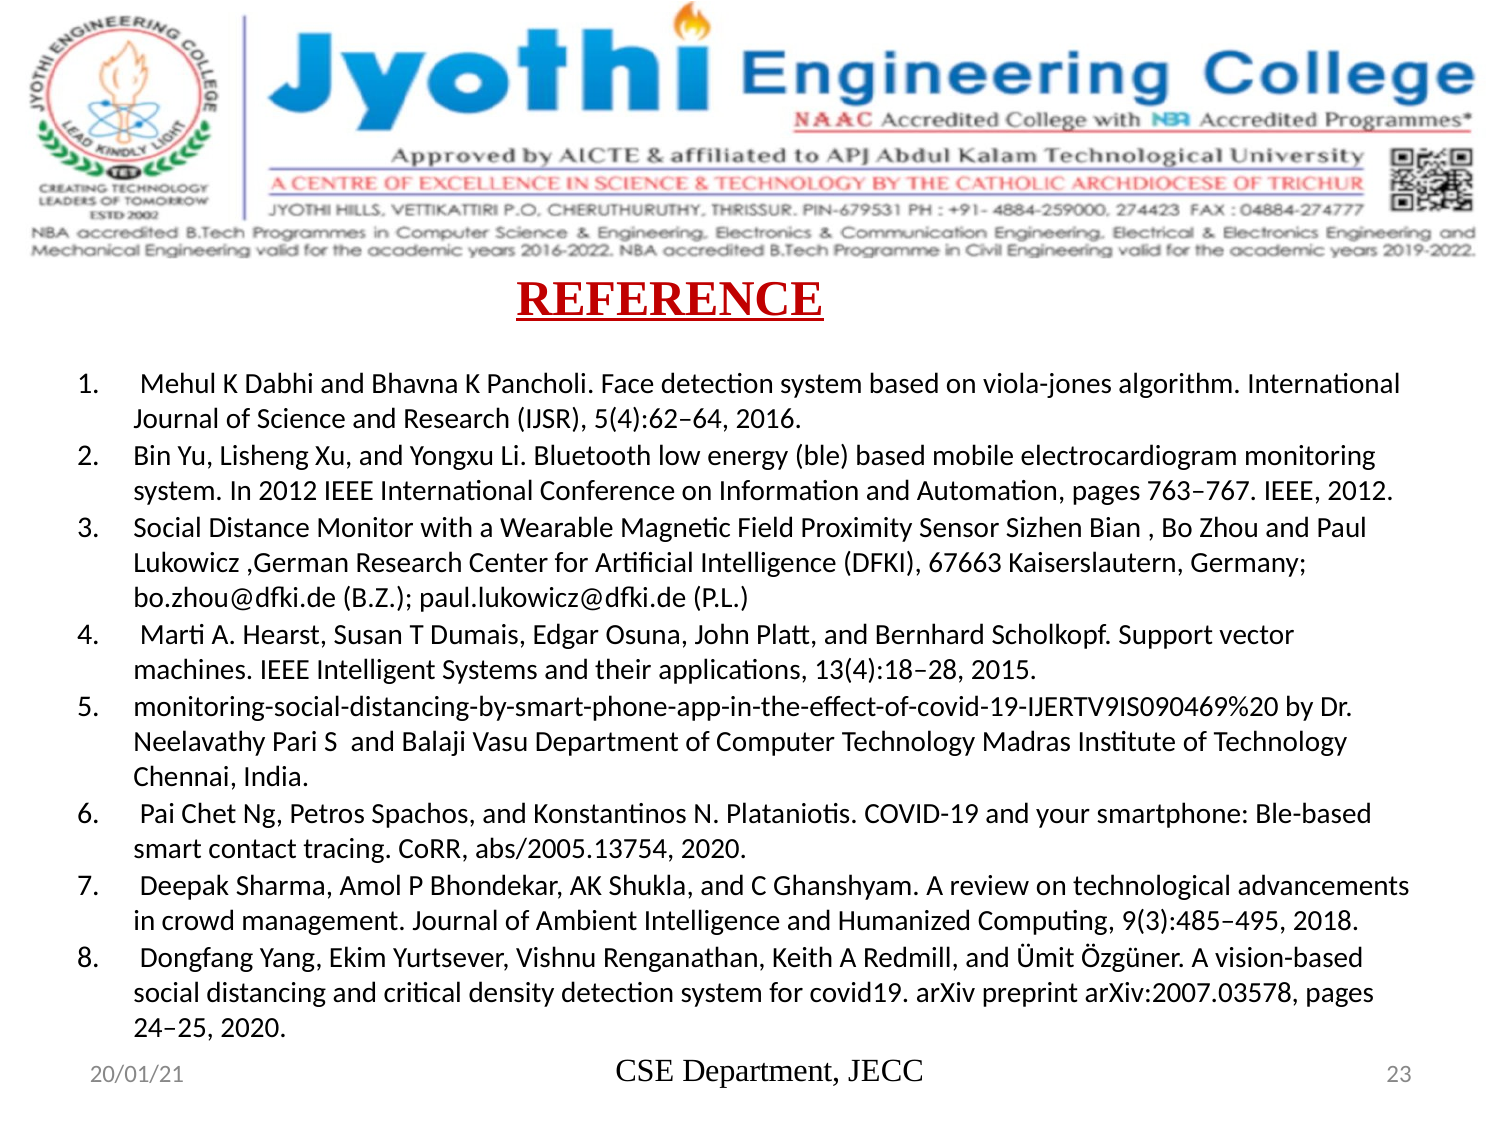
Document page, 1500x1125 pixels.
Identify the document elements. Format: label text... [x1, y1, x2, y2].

text_box [25, 1, 1486, 259]
title REFERENCE [512, 262, 900, 362]
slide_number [87, 1061, 187, 1125]
footer CSE Department, JECC [613, 1049, 938, 1125]
slide_number 23 [1380, 1061, 1418, 1125]
text_box Mehul K Dabhi and Bhavna K Pancholi. Face detection system based on viola-jones algorithm. International Journal of Science and Research (IJSR), 5(4):62–64, 2016. Bin Yu, Lisheng Xu, and Yongxu Li. Bluetooth low energy (ble) based mobile electrocardiogram monitoring system. In 2012 IEEE International Conference on Information and Automation, pages 763–767. IEEE, 2012. Social Distance Monitor with a Wearable Magnetic Field Proximity Sensor Sizhen Bian , Bo Zhou and Paul Lukowicz ,German Research Center for Artificial Intelligence (DFKI), 67663 Kaiserslautern, Germany; bo.zhou@dfki.de (B.Z.); paul.lukowicz@dfki.de (P.L.) Marti A. Hearst, Susan T Dumais, Edgar Osuna, John Platt, and Bernhard Scholkopf. Support vector machines. IEEE Intelligent Systems and their applications, 13(4):18–28, 2015. monitoring-social-distancing-by-smart-phone-app-in-the-effect-of-covid-19-IJERTV9IS090469%20 by Dr. Neelavathy Pari S and Balaji Vasu Department of Computer Technology Madras Institute of Technology Chennai, India. Pai Chet Ng, Petros Spachos, and Konstantinos N. Plataniotis. COVID-19 and your smartphone: Ble-based smart contact tracing. CoRR, abs/2005.13754, 2020. Deepak Sharma, Amol P Bhondekar, AK Shukla, and C Ghanshyam. A review on technological advancements in crowd management. Journal of Ambient Intelligence and Humanized Computing, 9(3):485–495, 2018. Dongfang Yang, Ekim Yurtsever, Vishnu Renganathan, Keith A Redmill, and Ümit Özgüner. A vision-based social distancing and critical density detection system for covid19. arXiv preprint arXiv:2007.03578, pages 24–25, 2020. [74, 362, 1413, 1044]
